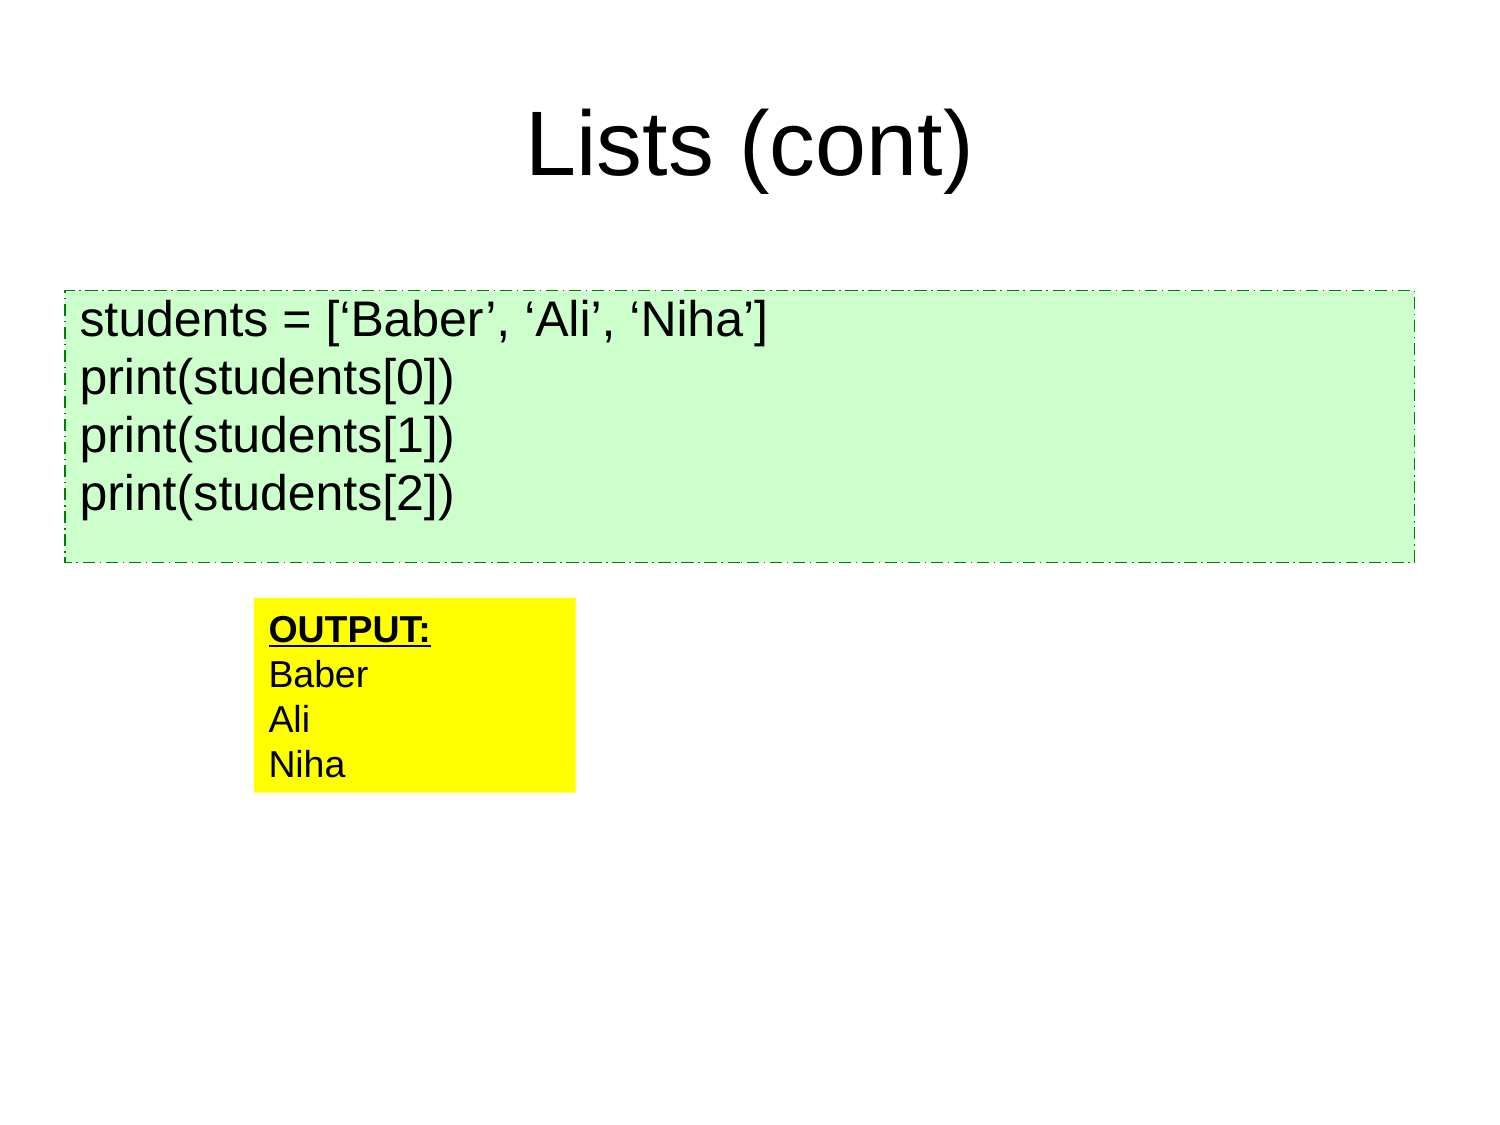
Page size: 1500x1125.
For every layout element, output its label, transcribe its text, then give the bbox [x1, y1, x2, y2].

text_box OUTPUT: Baber Ali Niha [253, 597, 576, 793]
title Lists (cont) [75, 45, 1425, 233]
text_box students = [‘Baber’, ‘Ali’, ‘Niha’] print(students[0]) print(students[1]) print(students[2]) [64, 290, 1415, 563]
